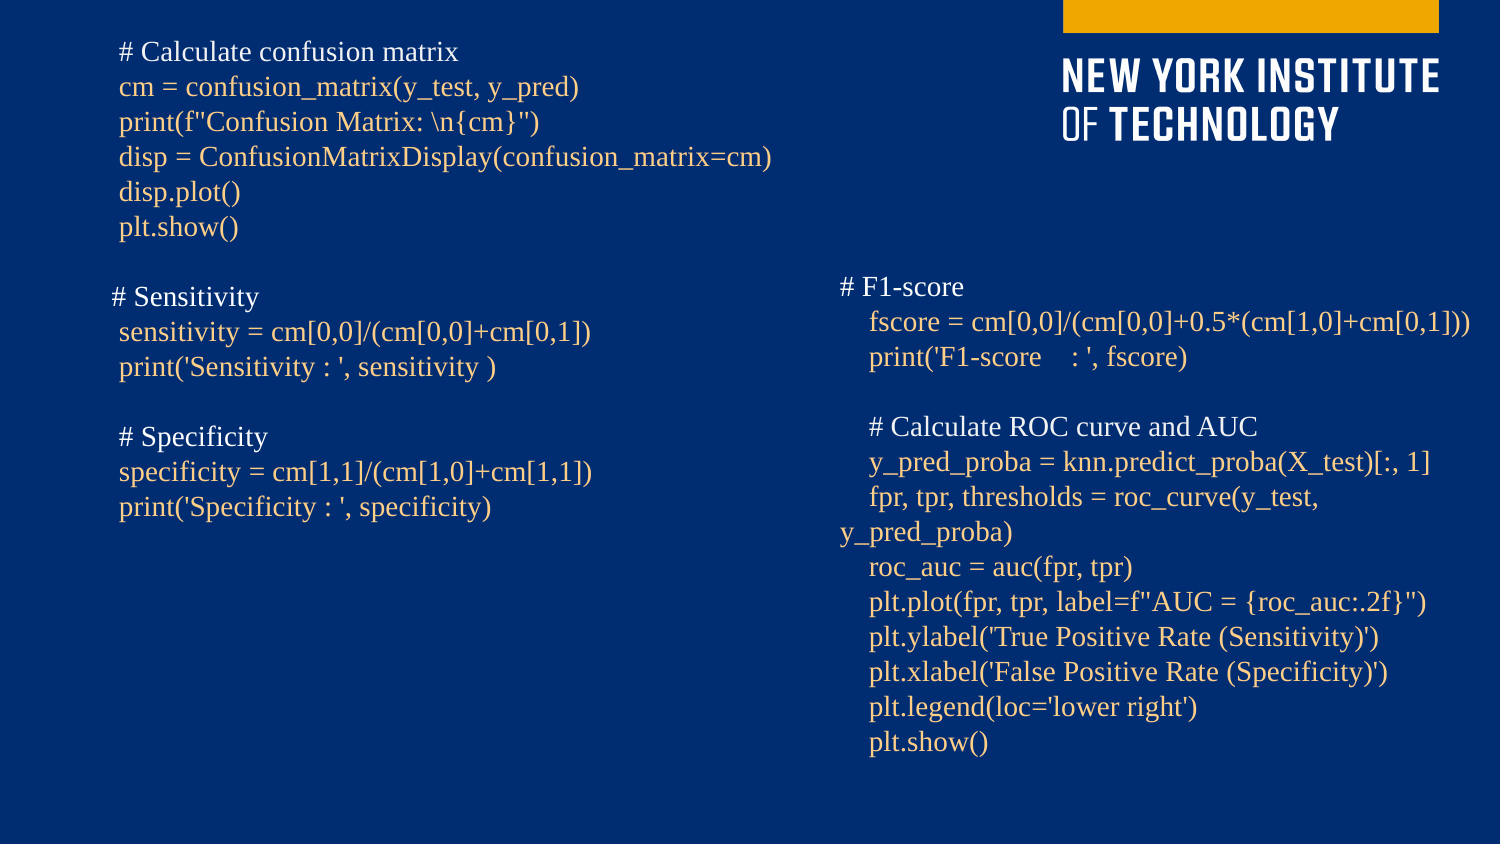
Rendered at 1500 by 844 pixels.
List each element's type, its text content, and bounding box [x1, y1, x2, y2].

text_box [819, 58, 1282, 175]
picture [1063, 0, 1439, 141]
text_box # Calculate confusion matrix cm = confusion_matrix(y_test, y_pred) print(f"Confusion Matrix: \n{cm}") disp = ConfusionMatrixDisplay(confusion_matrix=cm) disp.plot() plt.show() # Sensitivity sensitivity = cm[0,0]/(cm[0,0]+cm[0,1]) print('Sensitivity : ', sensitivity ) # Specificity specificity = cm[1,1]/(cm[1,0]+cm[1,1]) print('Specificity : ', specificity) [0, 0, 819, 712]
text_box # F1-score fscore = cm[0,0]/(cm[0,0]+0.5*(cm[1,0]+cm[0,1])) print('F1-score : ', fscore) # Calculate ROC curve and AUC y_pred_proba = knn.predict_proba(X_test)[:, 1] fpr, tpr, thresholds = roc_curve(y_test, y_pred_proba) roc_auc = auc(fpr, tpr) plt.plot(fpr, tpr, label=f"AUC = {roc_auc:.2f}") plt.ylabel('True Positive Rate (Sensitivity)') plt.xlabel('False Positive Rate (Specificity)') plt.legend(loc='lower right') plt.show() [749, 260, 1500, 765]
